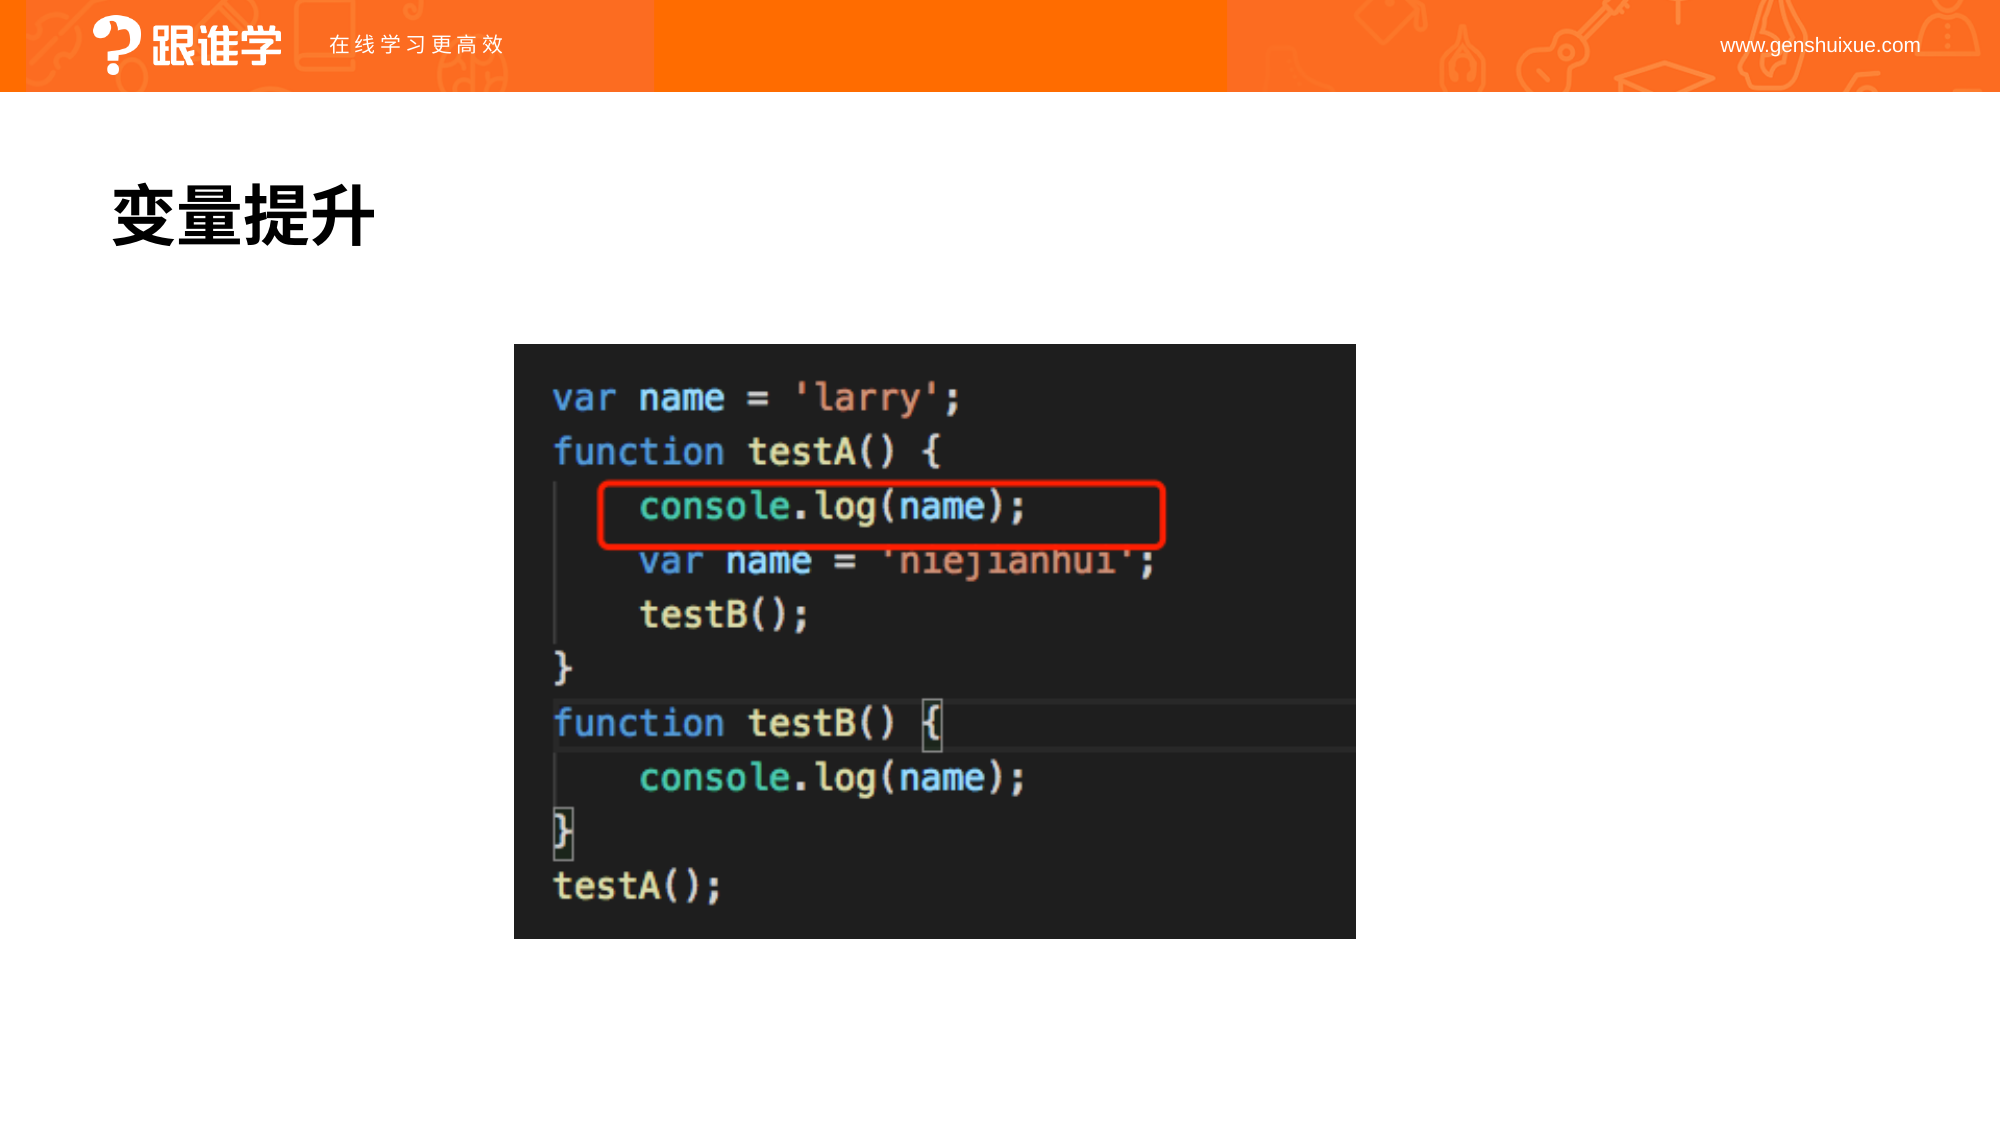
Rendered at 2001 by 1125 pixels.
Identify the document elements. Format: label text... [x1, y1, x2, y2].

text_box 变量提升 [95, 166, 393, 262]
picture [0, 0, 2000, 92]
picture [514, 344, 1356, 939]
